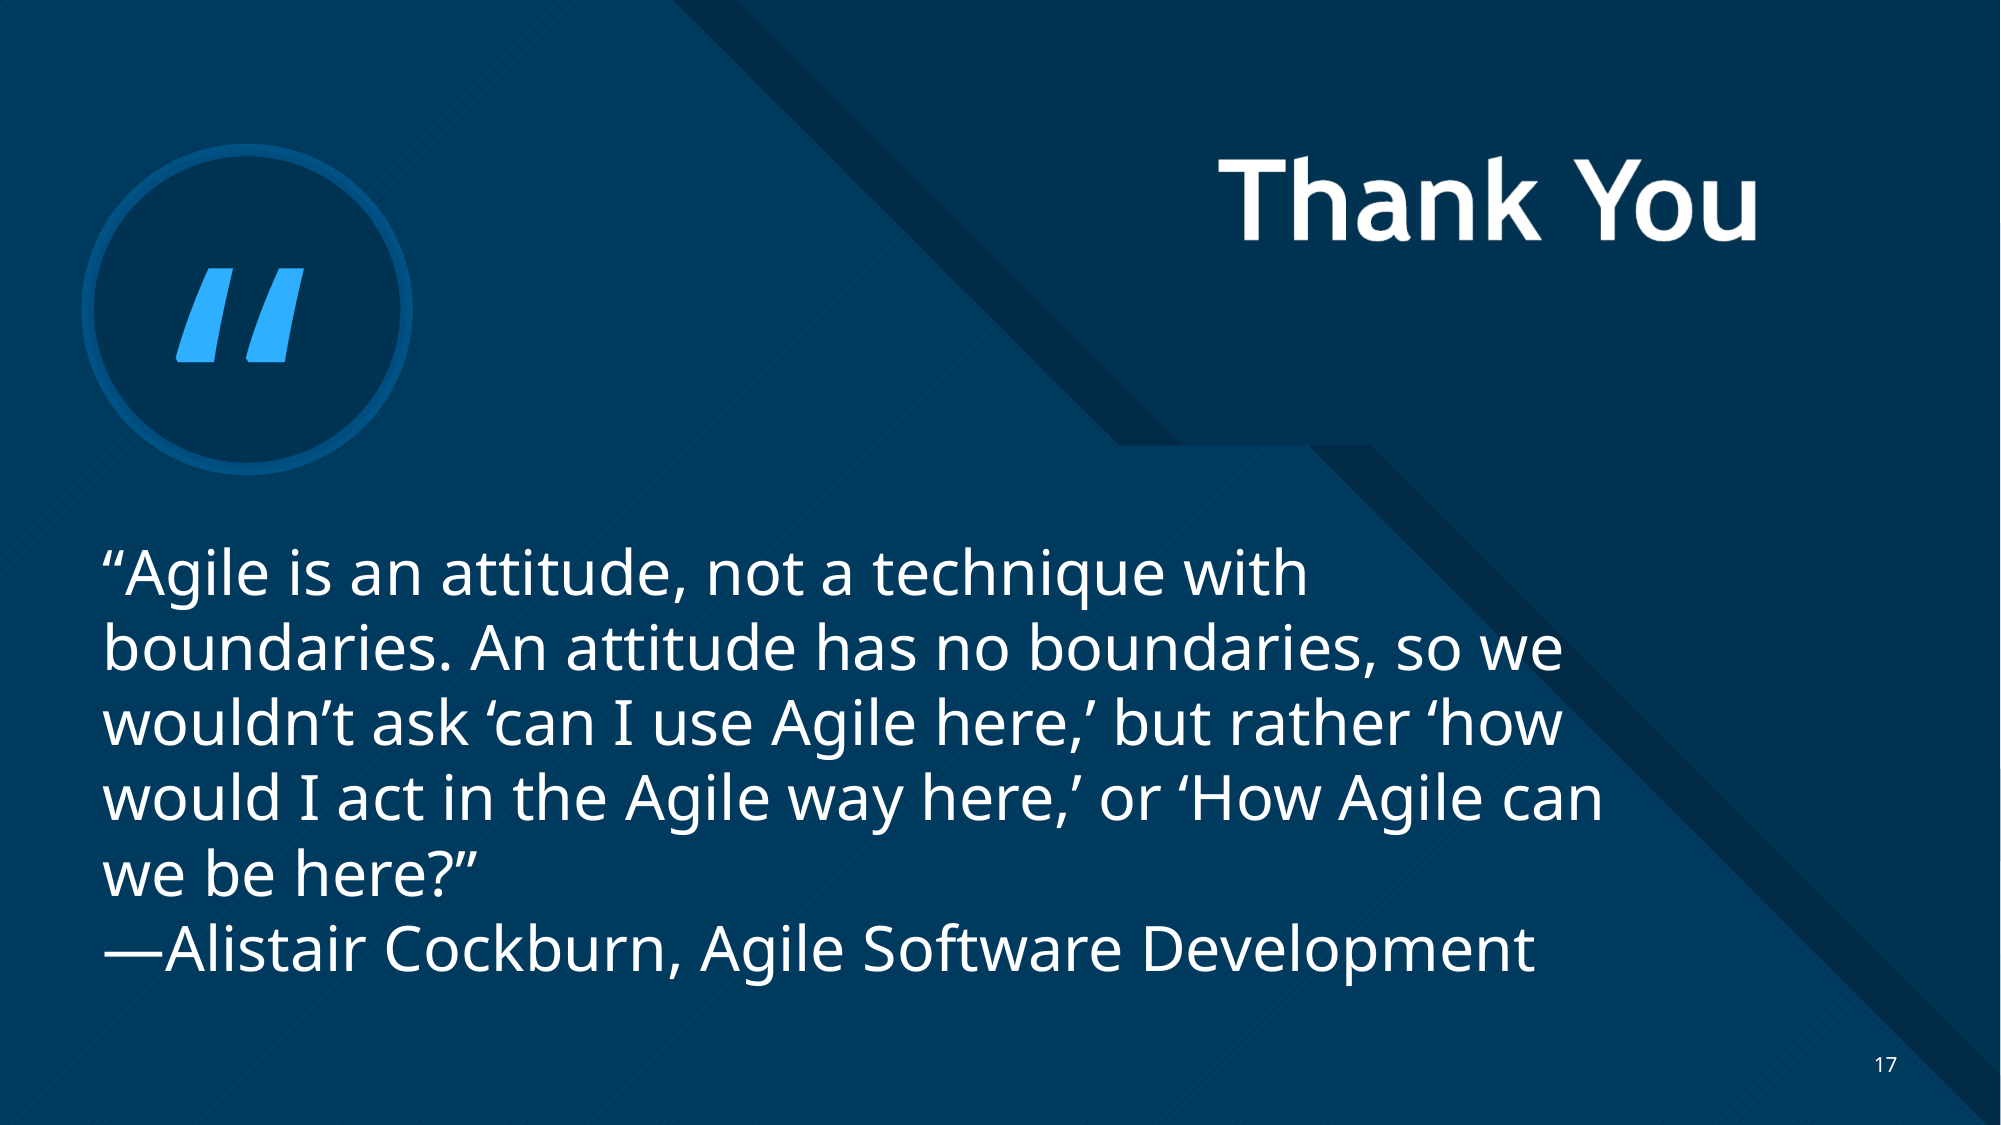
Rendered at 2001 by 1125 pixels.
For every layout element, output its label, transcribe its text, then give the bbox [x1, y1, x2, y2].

slide_number 17 [1845, 1035, 1913, 1096]
picture [1149, 95, 2000, 335]
title “Agile is an attitude, not a technique with boundaries. An attitude has no boundaries, so we wouldn’t ask ‘can I use Agile here,’ but rather ‘how would I act in the Agile way here,’ or ‘How Agile can we be here?” —Alistair Cockburn, Agile Software Development [87, 525, 1675, 995]
